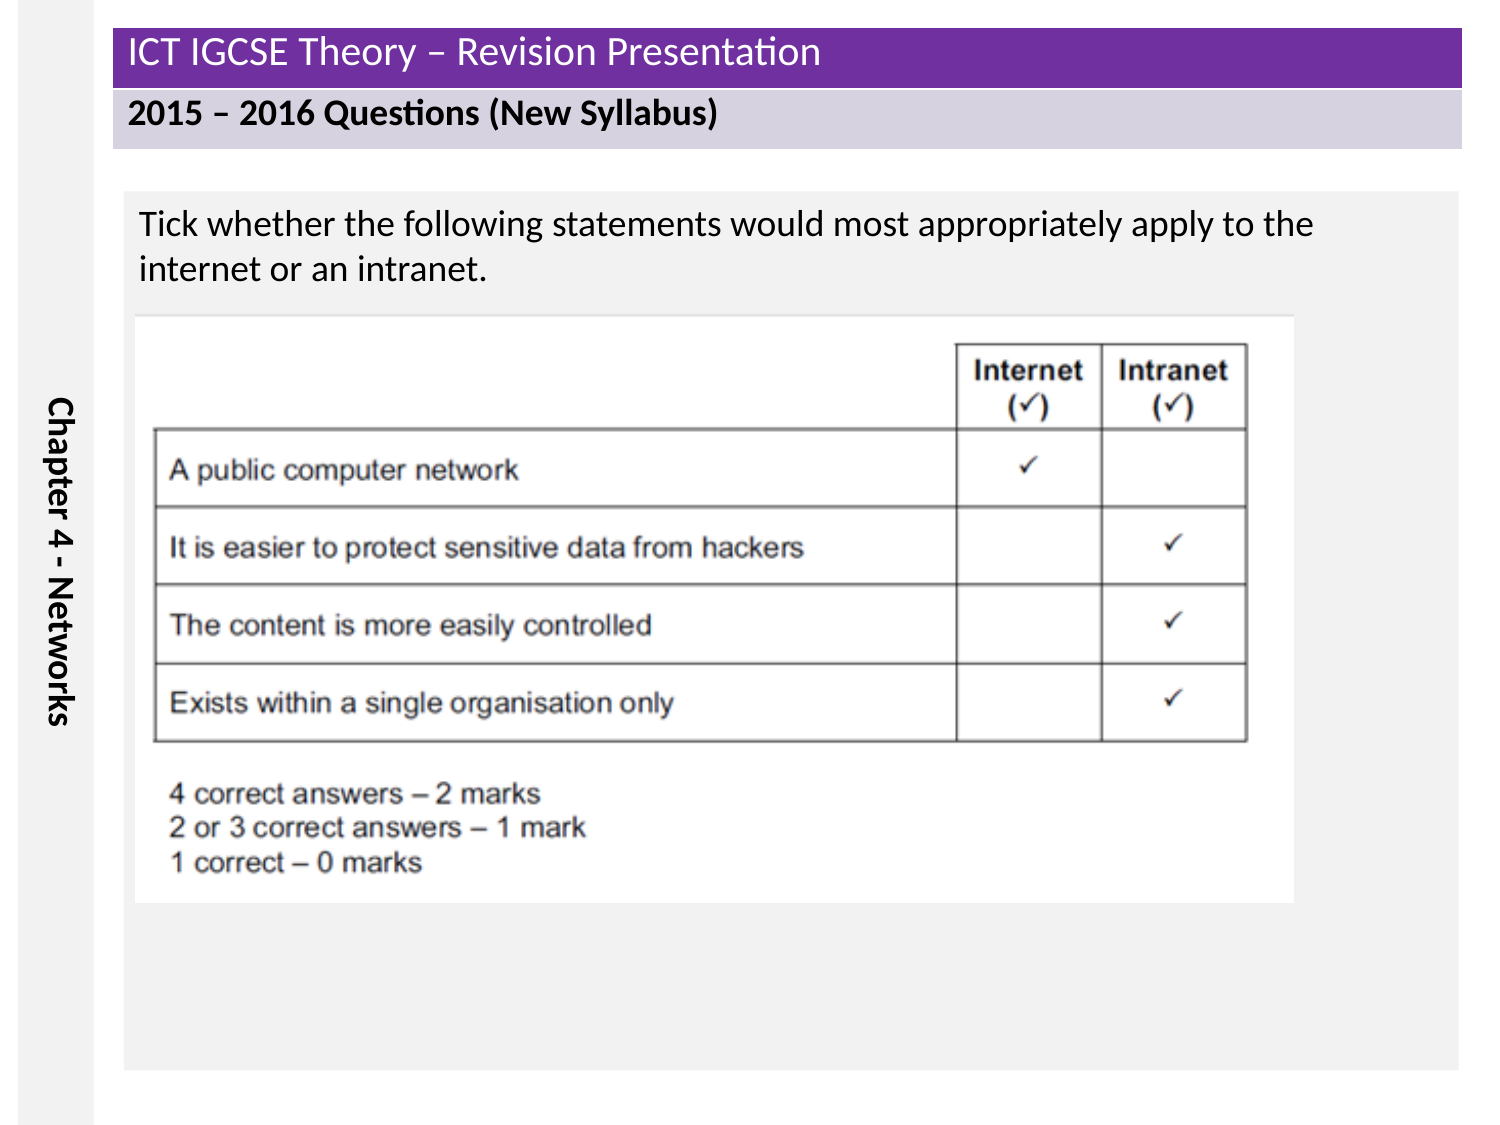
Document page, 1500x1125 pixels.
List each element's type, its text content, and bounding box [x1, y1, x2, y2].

picture [135, 313, 1294, 903]
list Tick whether the following statements would most appropriately apply to the internet or an intranet. [123, 191, 1459, 1071]
